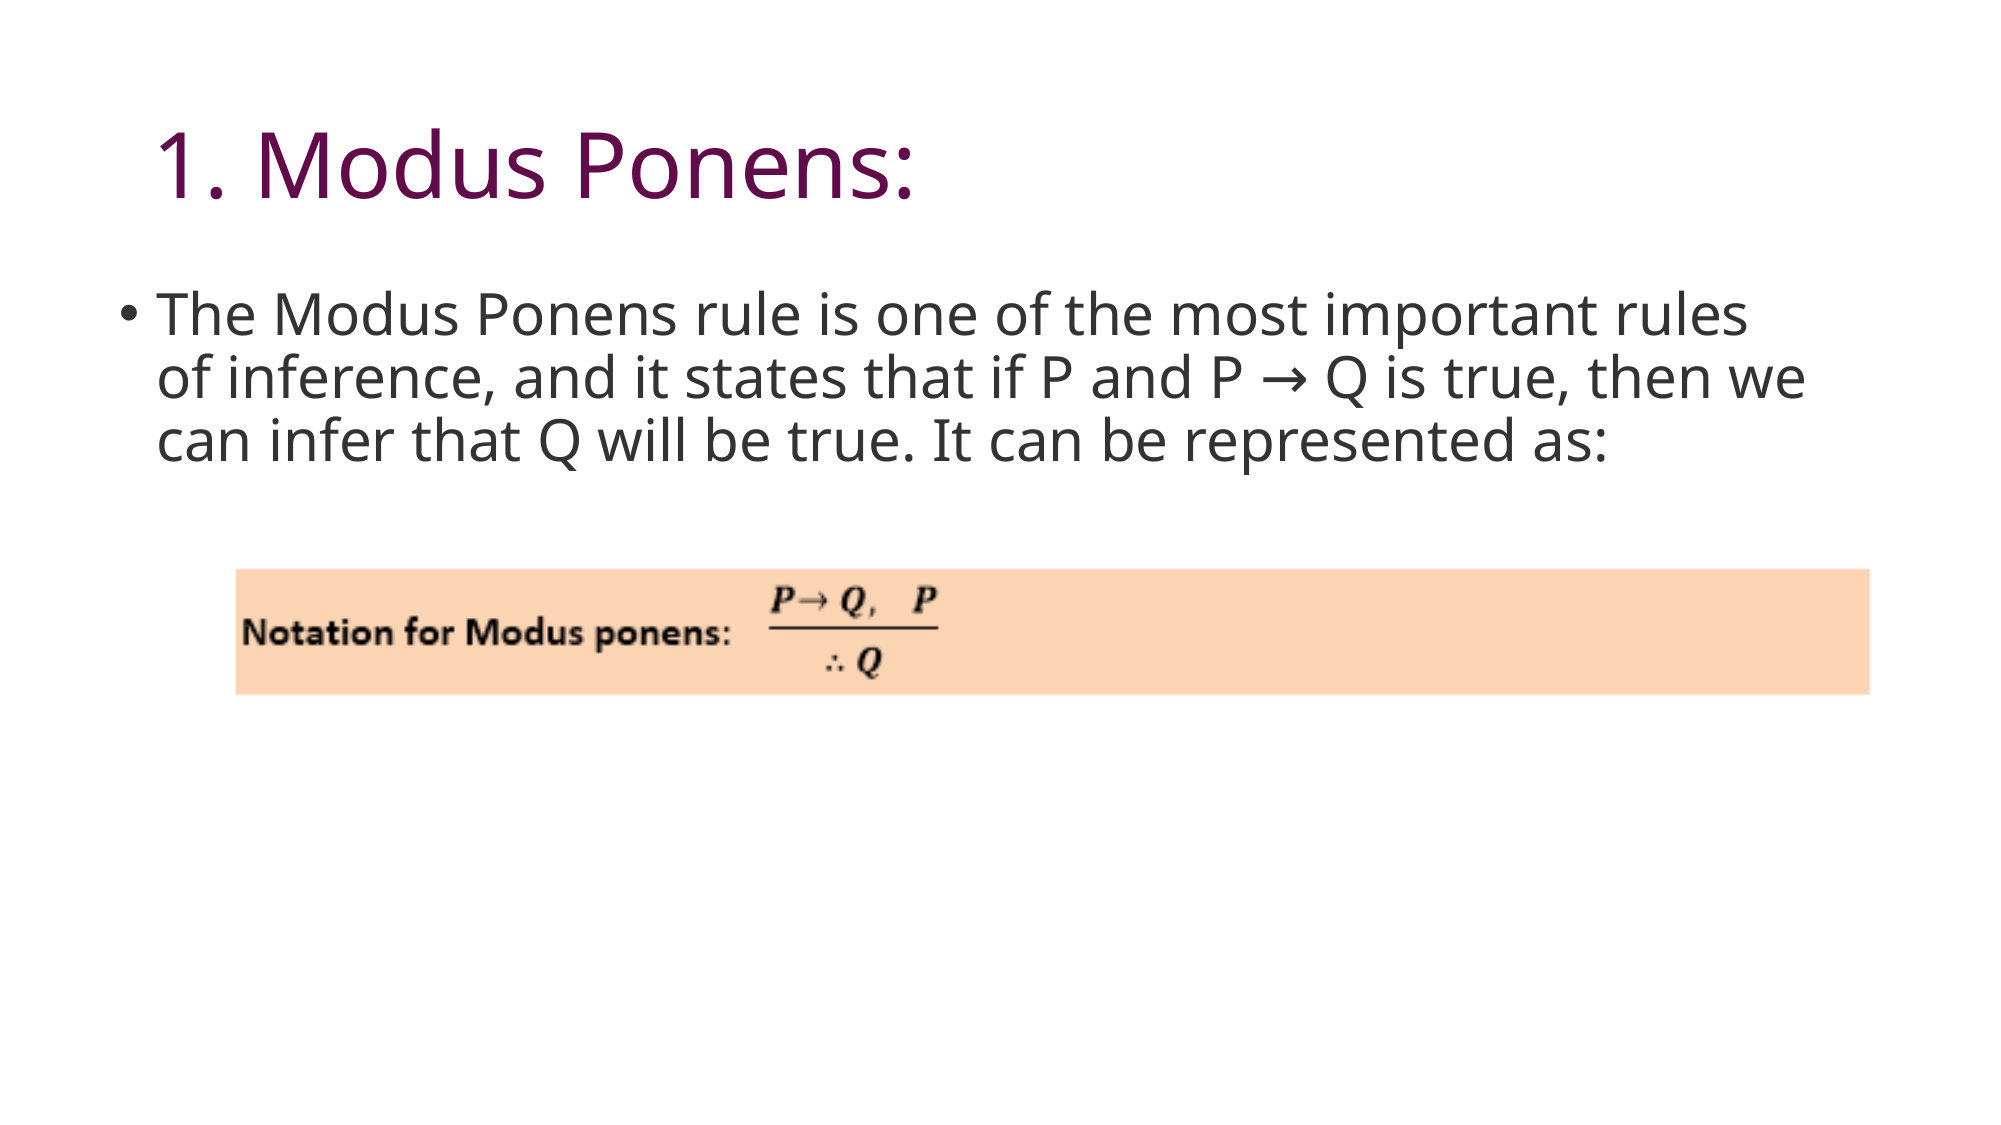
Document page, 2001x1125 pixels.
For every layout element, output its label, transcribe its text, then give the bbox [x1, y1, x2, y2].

list The Modus Ponens rule is one of the most important rules of inference, and it states that if P and P → Q is true, then we can infer that Q will be true. It can be represented as: [103, 277, 1829, 992]
title 1. Modus Ponens: [137, 59, 1863, 278]
picture [226, 562, 1881, 706]
